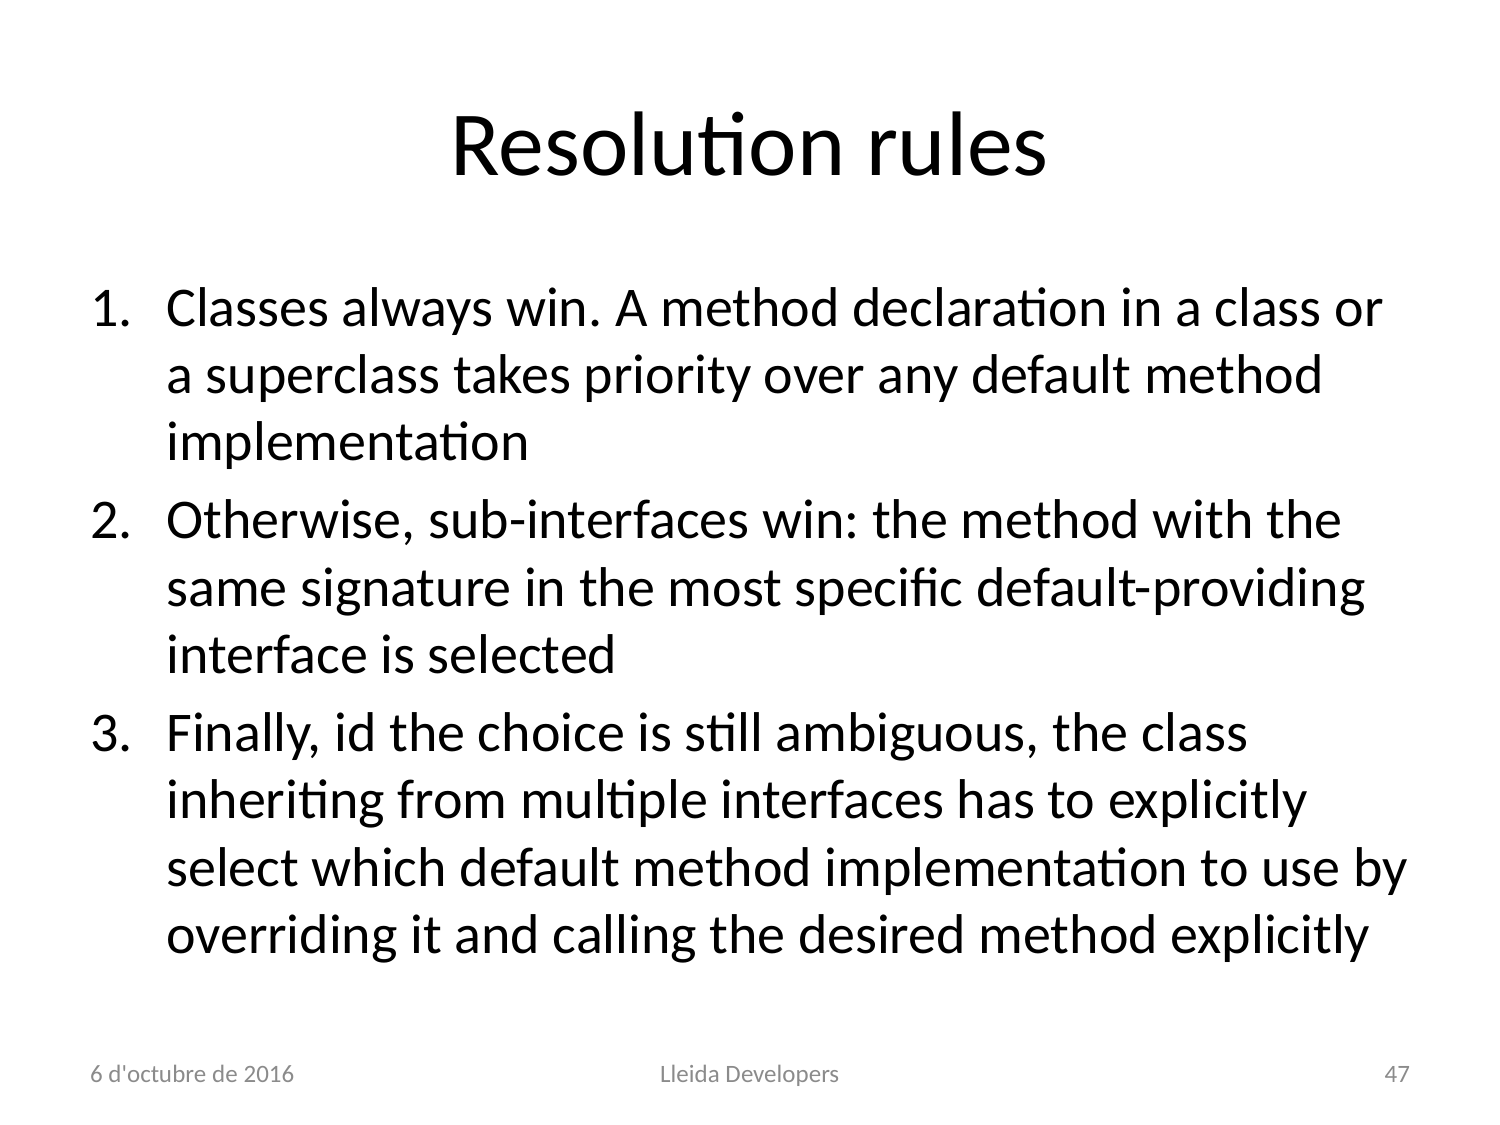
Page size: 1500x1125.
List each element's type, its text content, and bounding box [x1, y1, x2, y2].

title Resolution rules [75, 45, 1425, 233]
list Classes always win. A method declaration in a class or a superclass takes priority over any default method implementation Otherwise, sub-interfaces win: the method with the same signature in the most specific default-providing interface is selected Finally, id the choice is still ambiguous, the class inheriting from multiple interfaces has to explicitly select which default method implementation to use by overriding it and calling the desired method explicitly [75, 262, 1425, 1005]
slide_number 47 [1074, 1042, 1425, 1103]
slide_number 6 d'octubre de 2016 [75, 1042, 425, 1103]
footer Lleida Developers [512, 1042, 988, 1103]
